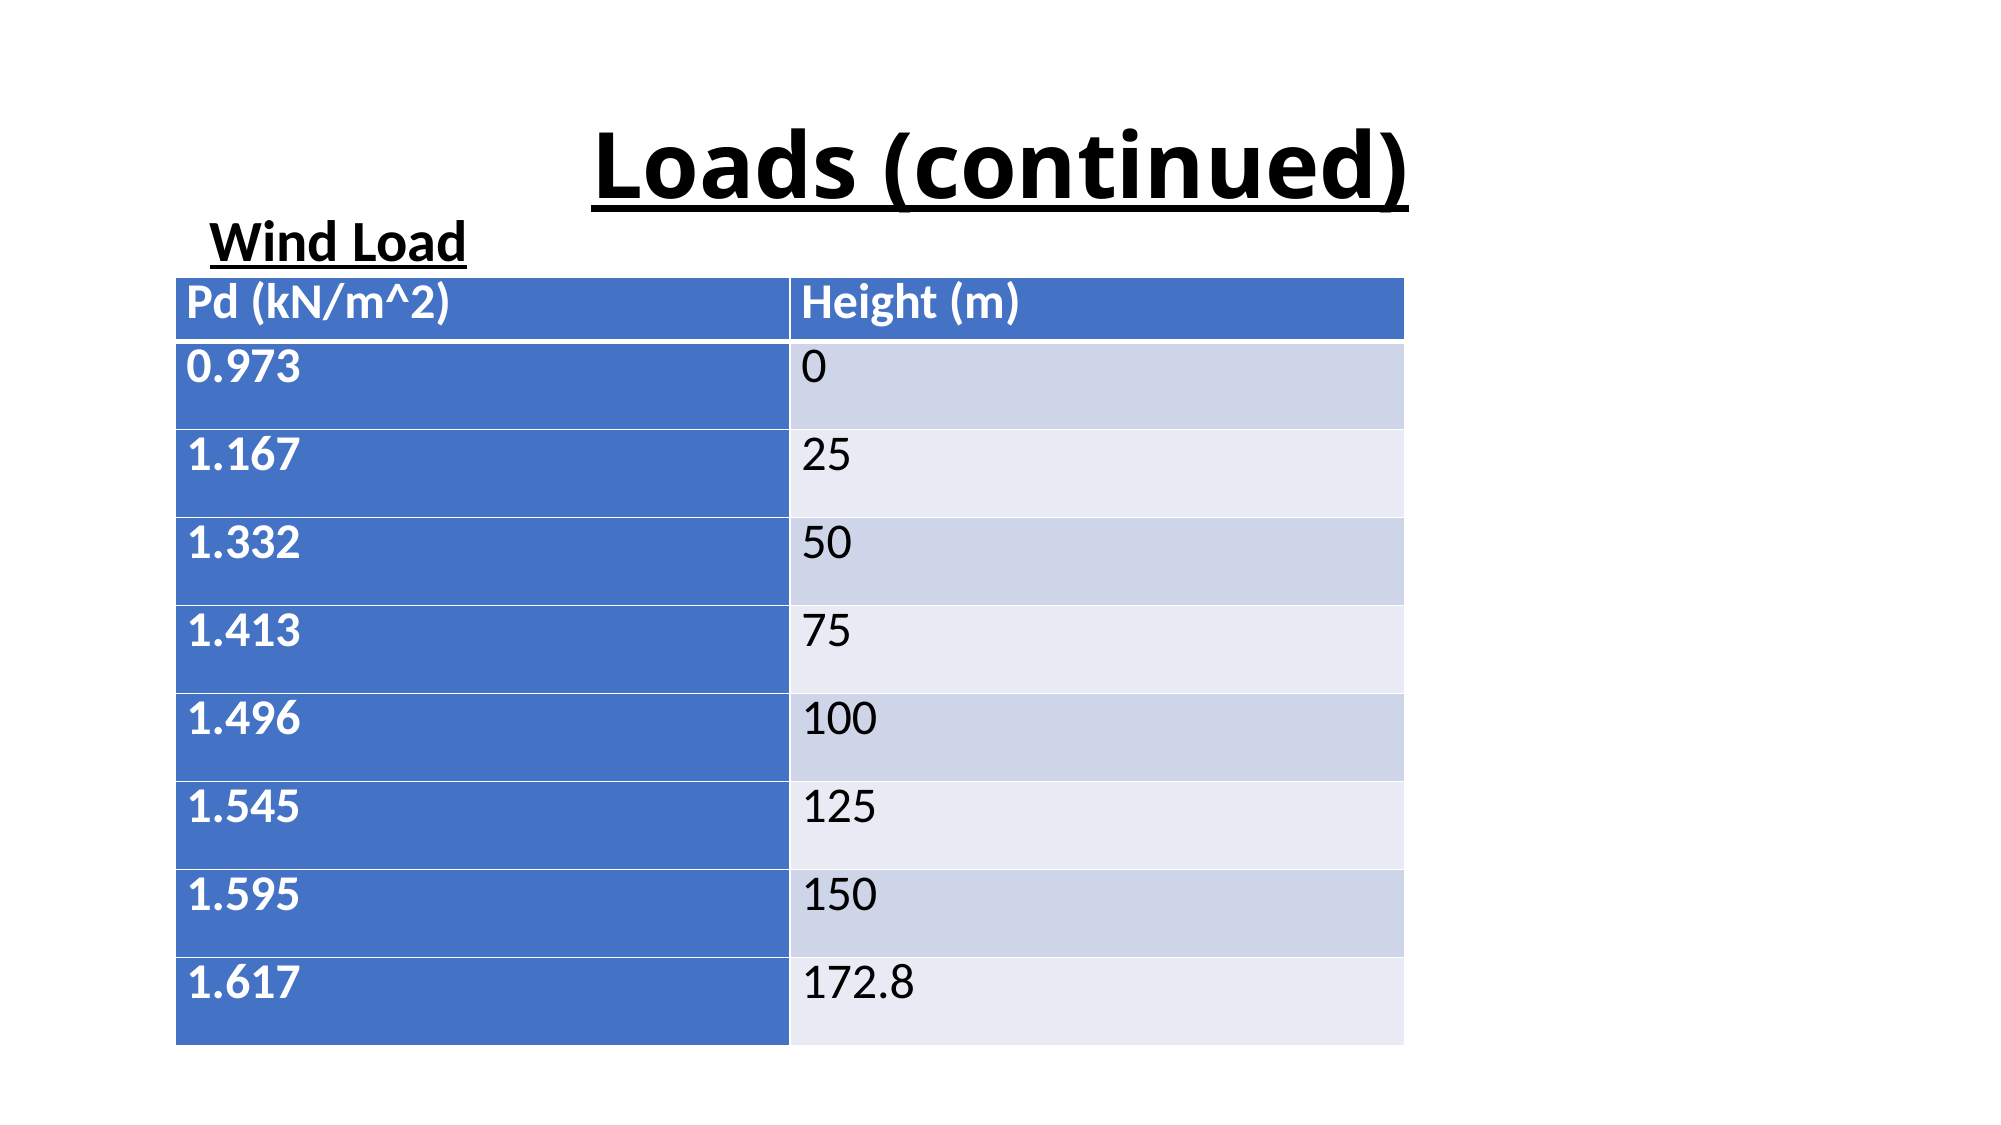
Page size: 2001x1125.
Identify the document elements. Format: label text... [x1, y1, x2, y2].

table_cell 1.413 [176, 606, 789, 693]
table_cell 1.332 [176, 518, 789, 605]
table_header Height (m) [791, 278, 1404, 339]
table_cell 0 [791, 344, 1404, 429]
table_cell 0.973 [176, 344, 789, 429]
table_cell 125 [791, 782, 1404, 869]
table_cell 25 [791, 430, 1404, 517]
title Loads (continued) [137, 59, 1863, 278]
table_cell 50 [791, 518, 1404, 605]
table_header Pd (kN/m^2) [176, 278, 789, 339]
table_cell 1.167 [176, 430, 789, 517]
table_cell 75 [791, 606, 1404, 693]
table_cell 1.617 [176, 958, 789, 1045]
table_cell 1.496 [176, 694, 789, 781]
table_cell 1.595 [176, 870, 789, 957]
text_box Wind Load [194, 195, 483, 276]
table_cell 1.545 [176, 782, 789, 869]
table_cell 150 [791, 870, 1404, 957]
table_cell 100 [791, 694, 1404, 781]
table_cell 172.8 [791, 958, 1404, 1045]
